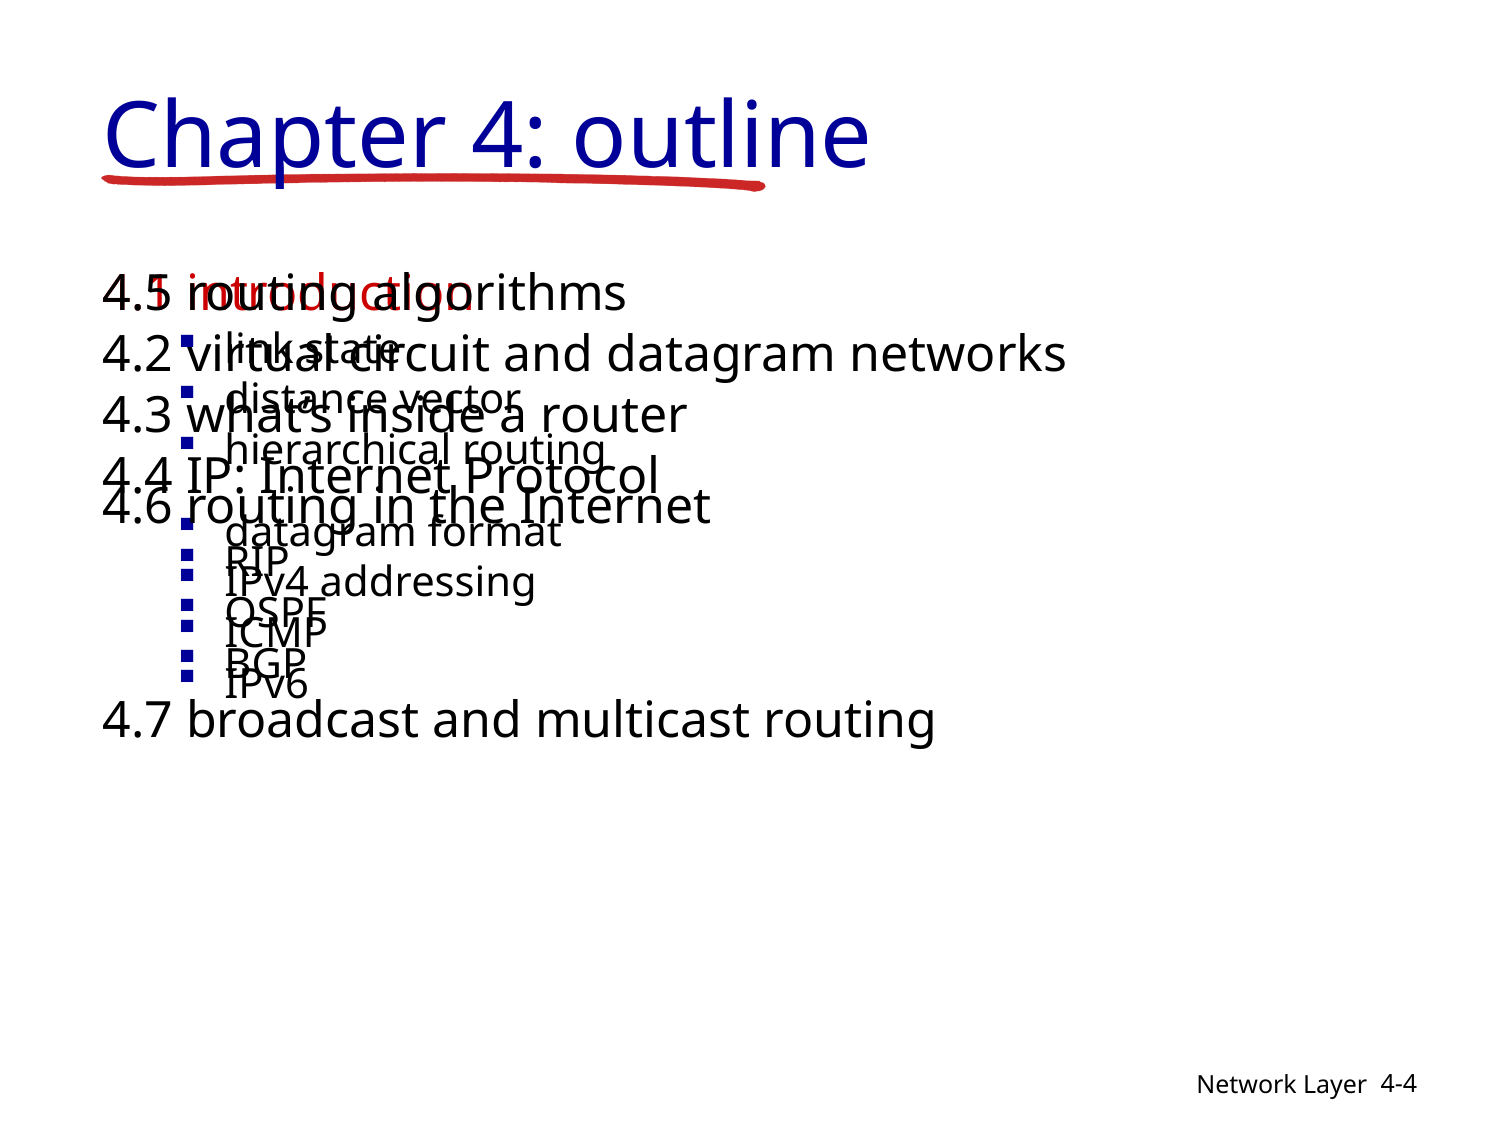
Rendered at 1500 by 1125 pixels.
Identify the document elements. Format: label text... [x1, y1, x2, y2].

list 4.5 routing algorithms link state distance vector hierarchical routing 4.6 routing in the Internet RIP OSPF BGP 4.7 broadcast and multicast routing [87, 262, 1363, 1025]
text_box Chapter 4: outline [87, 37, 1363, 225]
picture [98, 167, 774, 197]
footer Network Layer [907, 1060, 1383, 1109]
slide_number 4-4 [1365, 1059, 1477, 1106]
